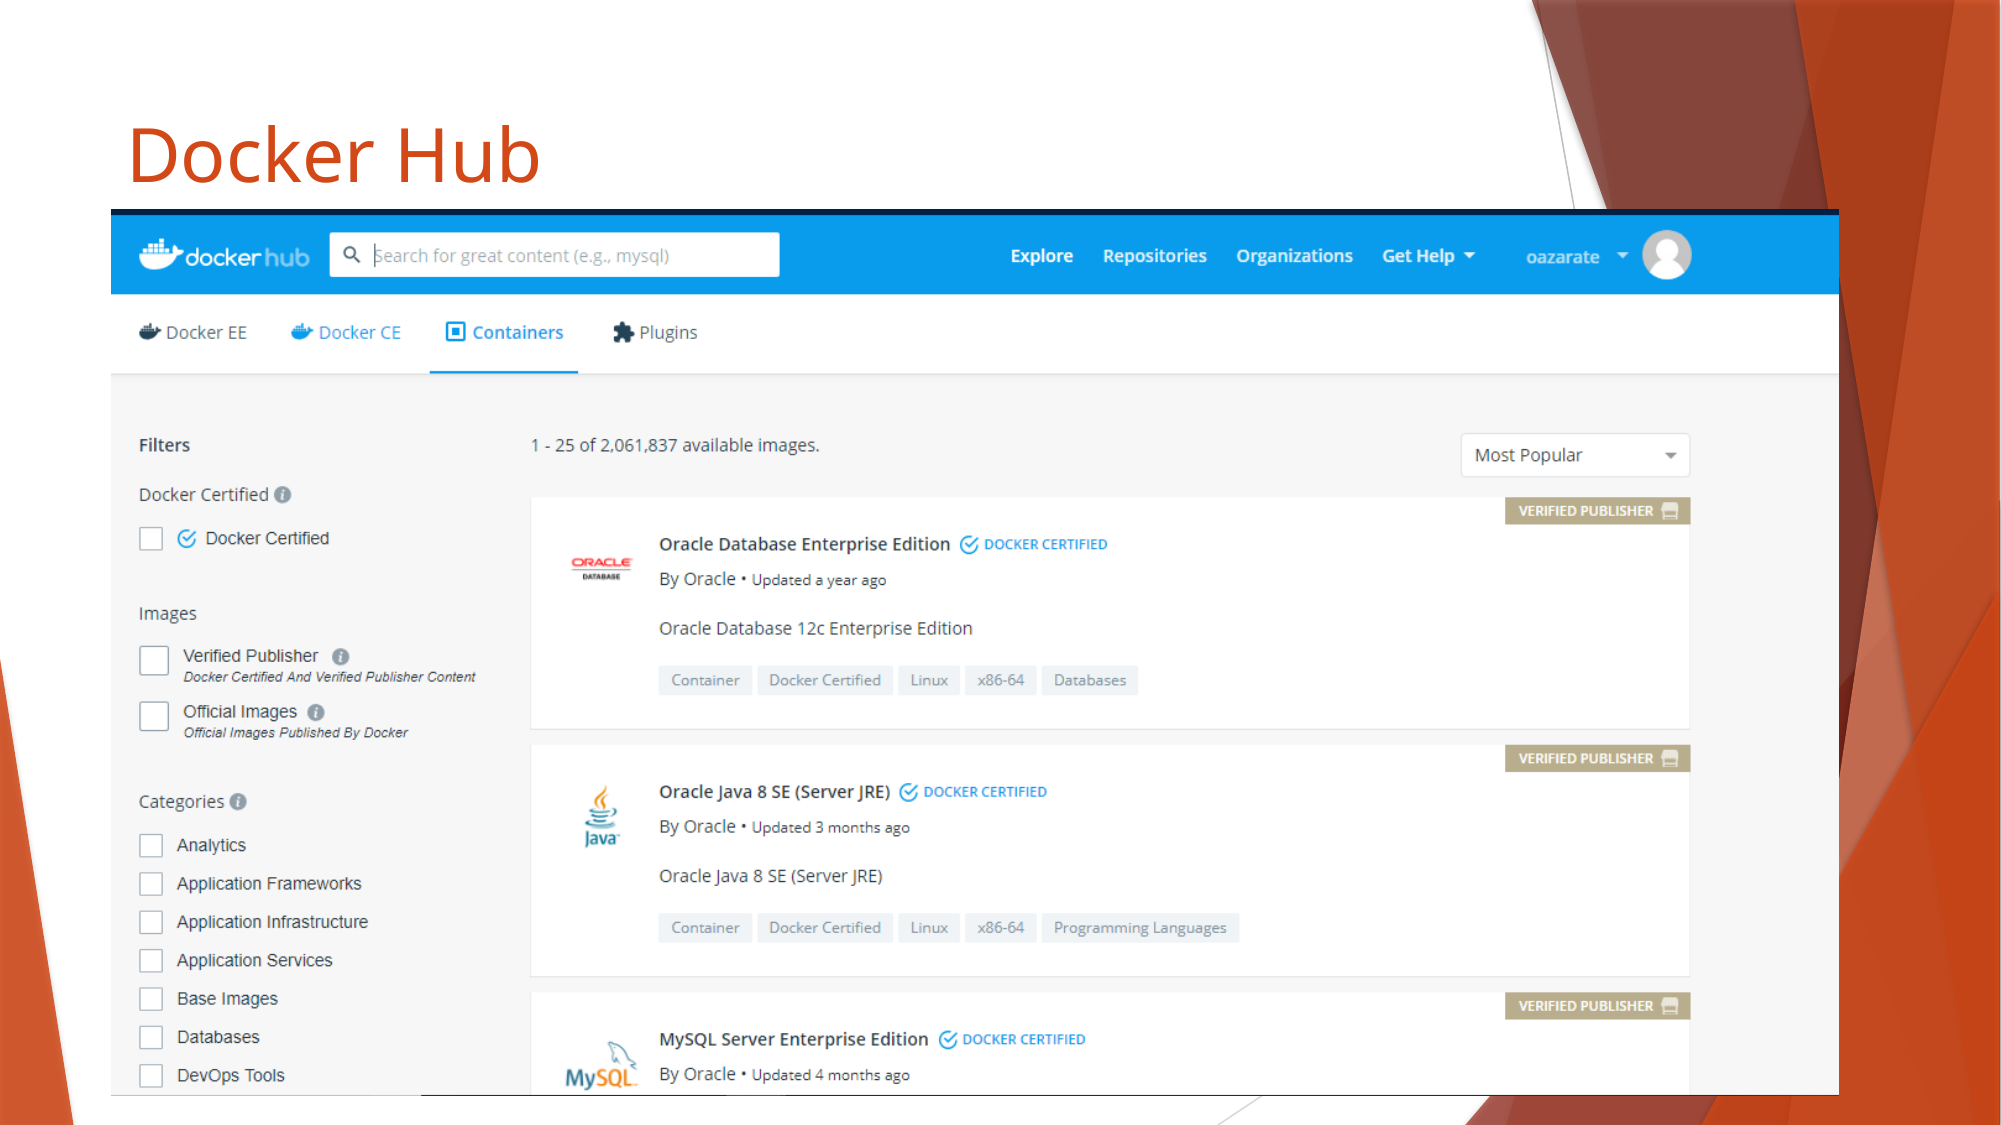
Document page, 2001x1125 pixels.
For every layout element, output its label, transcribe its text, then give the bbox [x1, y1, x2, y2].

title Docker Hub [111, 99, 1522, 209]
picture [110, 209, 1840, 1096]
